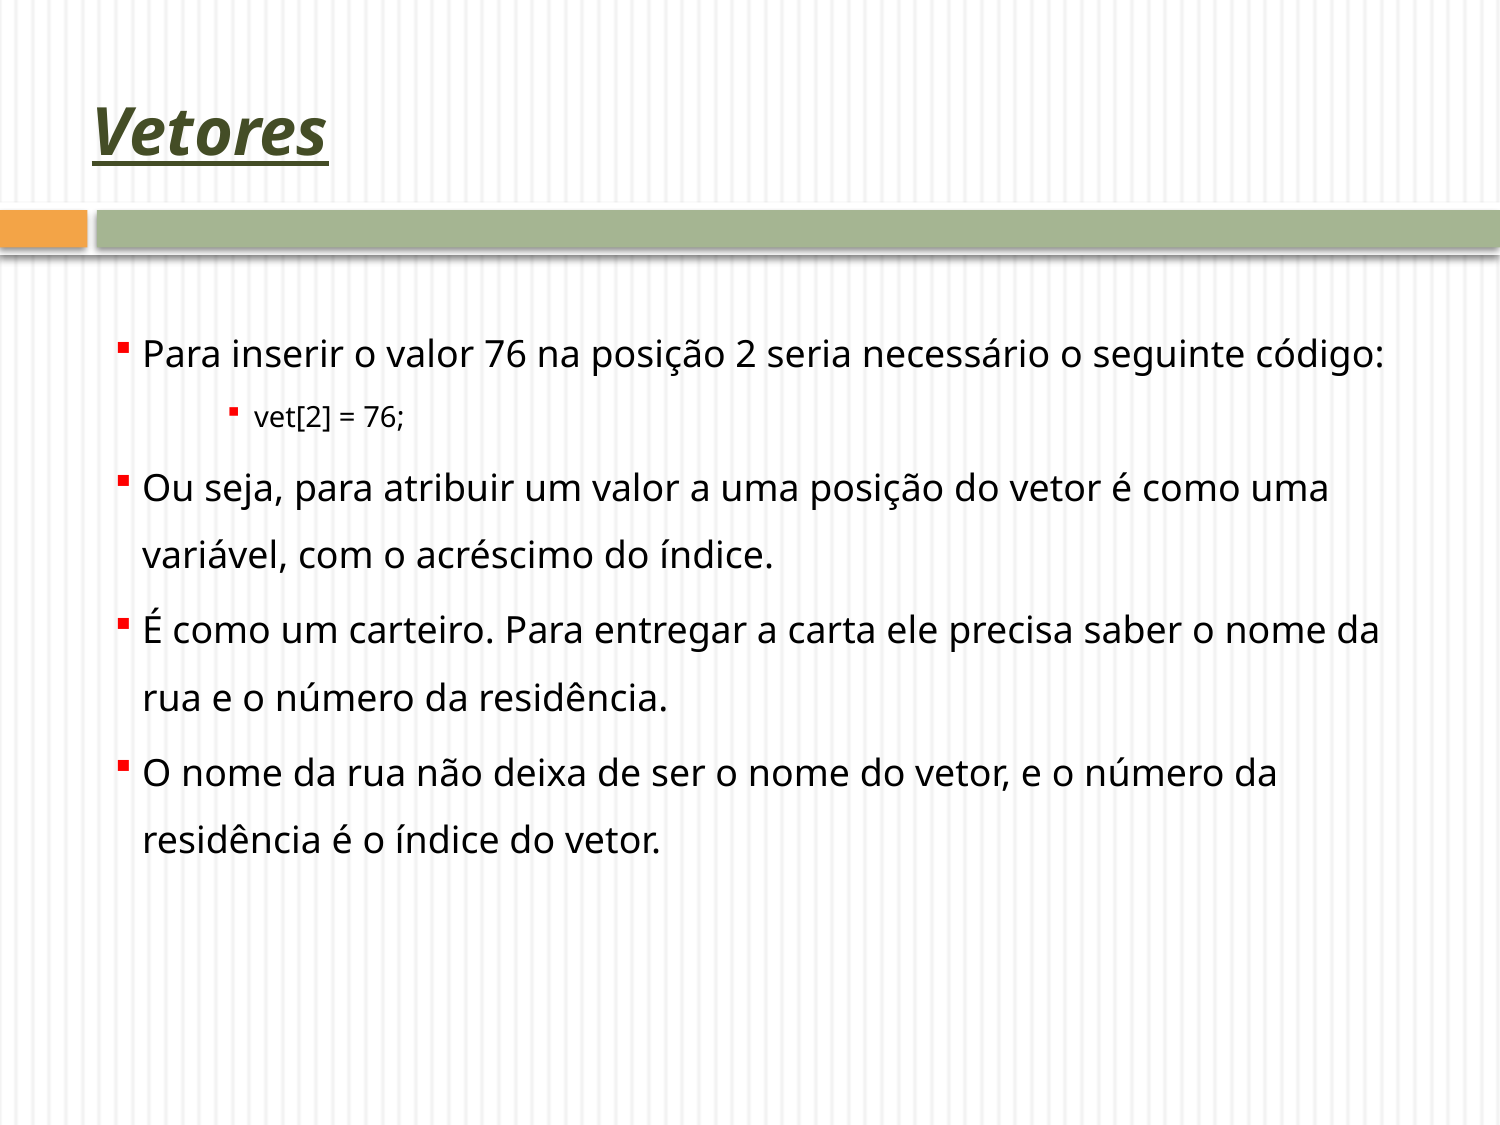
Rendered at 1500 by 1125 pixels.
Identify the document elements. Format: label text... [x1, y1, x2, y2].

text_box Para inserir o valor 76 na posição 2 seria necessário o seguinte código: vet[2] = 76; Ou seja, para atribuir um valor a uma posição do vetor é como uma variável, com o acréscimo do índice. É como um carteiro. Para entregar a carta ele precisa saber o nome da rua e o número da residência. O nome da rua não deixa de ser o nome do vetor, e o número da residência é o índice do vetor. [99, 299, 1450, 938]
title Vetores [76, 73, 1427, 185]
